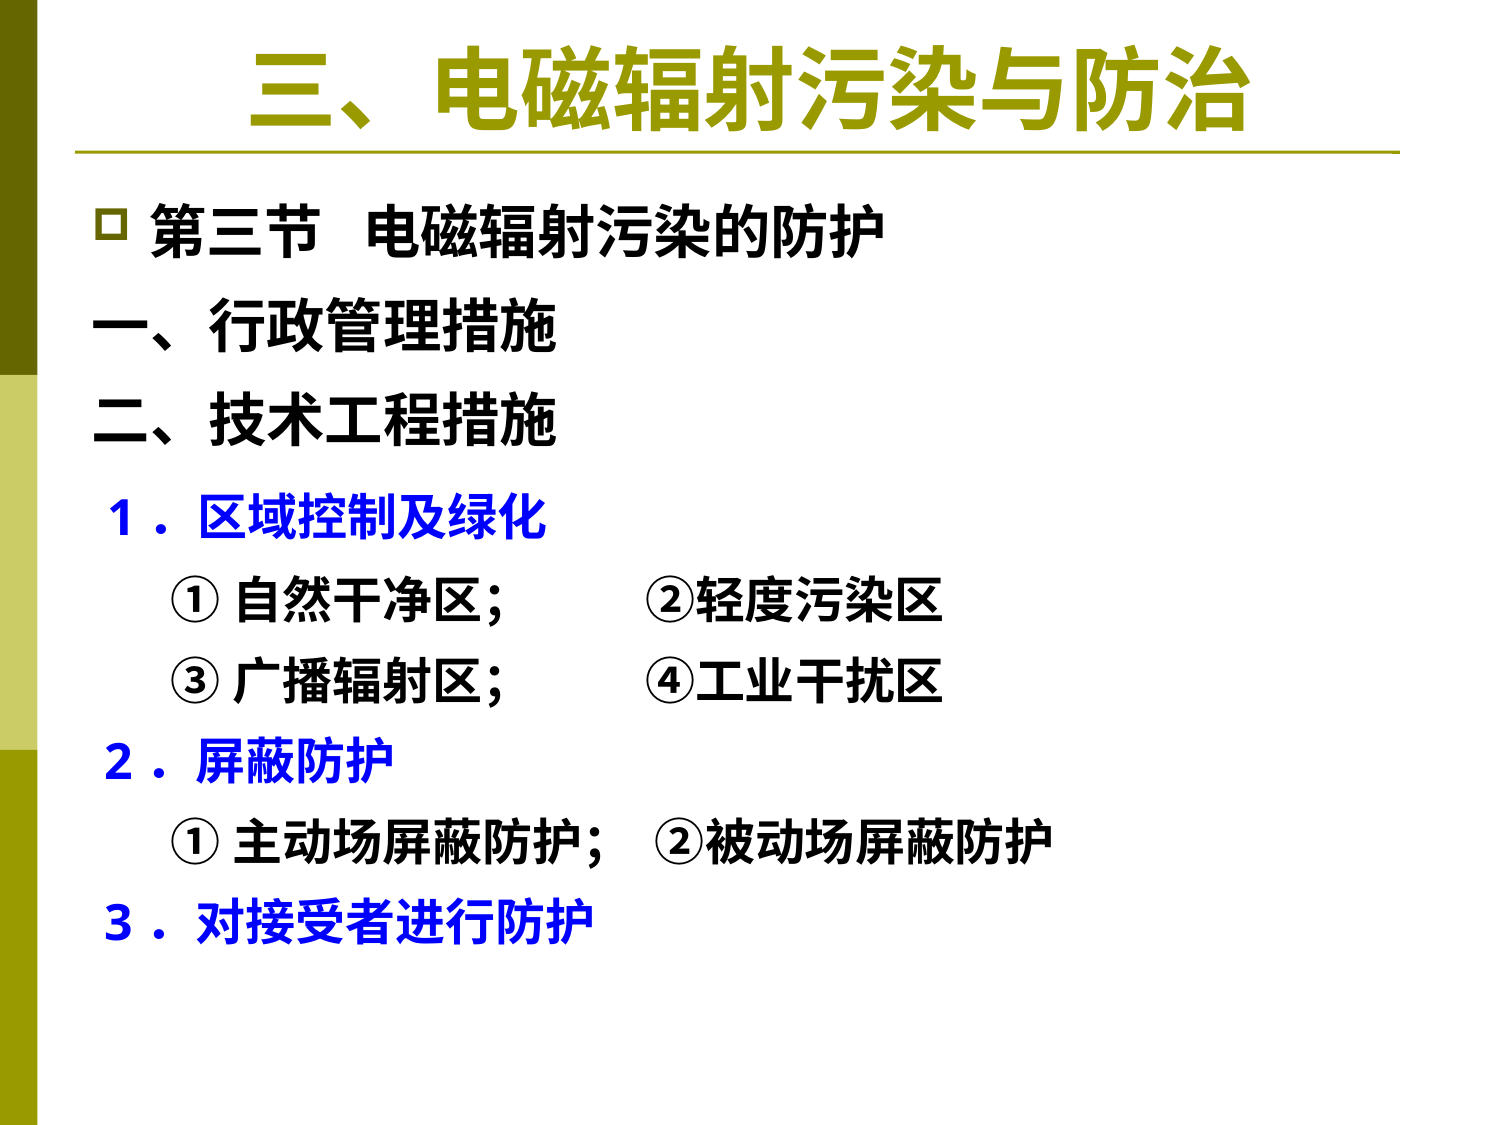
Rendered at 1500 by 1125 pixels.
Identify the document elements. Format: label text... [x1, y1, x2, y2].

title 三、电磁辐射污染与防治 [75, 45, 1425, 150]
list 第三节 电磁辐射污染的防护 一、行政管理措施 二、技术工程措施 1．区域控制及绿化 ①自然干净区； ②轻度污染区 ③广播辐射区； ④工业干扰区 2．屏蔽防护 ①主动场屏蔽防护； ②被动场屏蔽防护 3．对接受者进行防护 [76, 184, 1447, 1059]
